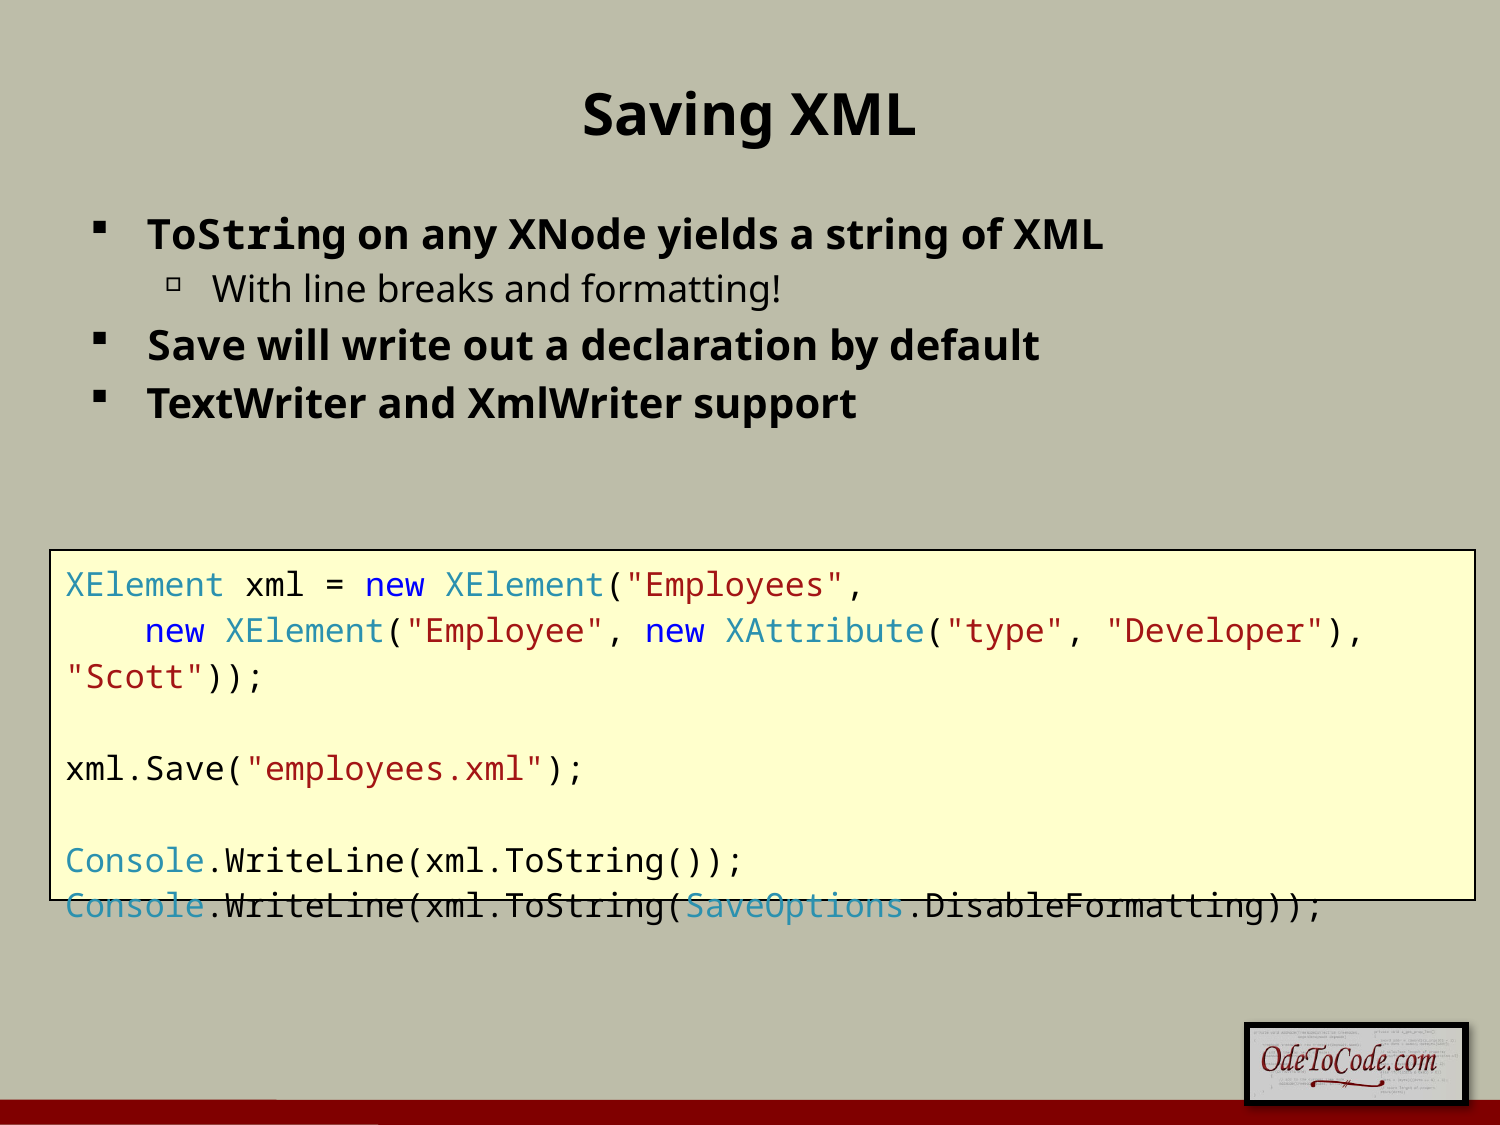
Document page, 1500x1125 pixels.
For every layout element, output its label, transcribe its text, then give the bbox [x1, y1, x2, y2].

title Saving XML [74, 49, 1426, 176]
picture [1250, 1028, 1462, 1100]
list ToString on any XNode yields a string of XML With line breaks and formatting! Save will write out a declaration by default TextWriter and XmlWriter support [74, 199, 1426, 549]
text_box XElement xml = new XElement("Employees", new XElement("Employee", new XAttribute("type", "Developer"), "Scott")); xml.Save("employees.xml"); Console.WriteLine(xml.ToString()); Console.WriteLine(xml.ToString(SaveOptions.DisableFormatting)); [49, 549, 1475, 900]
